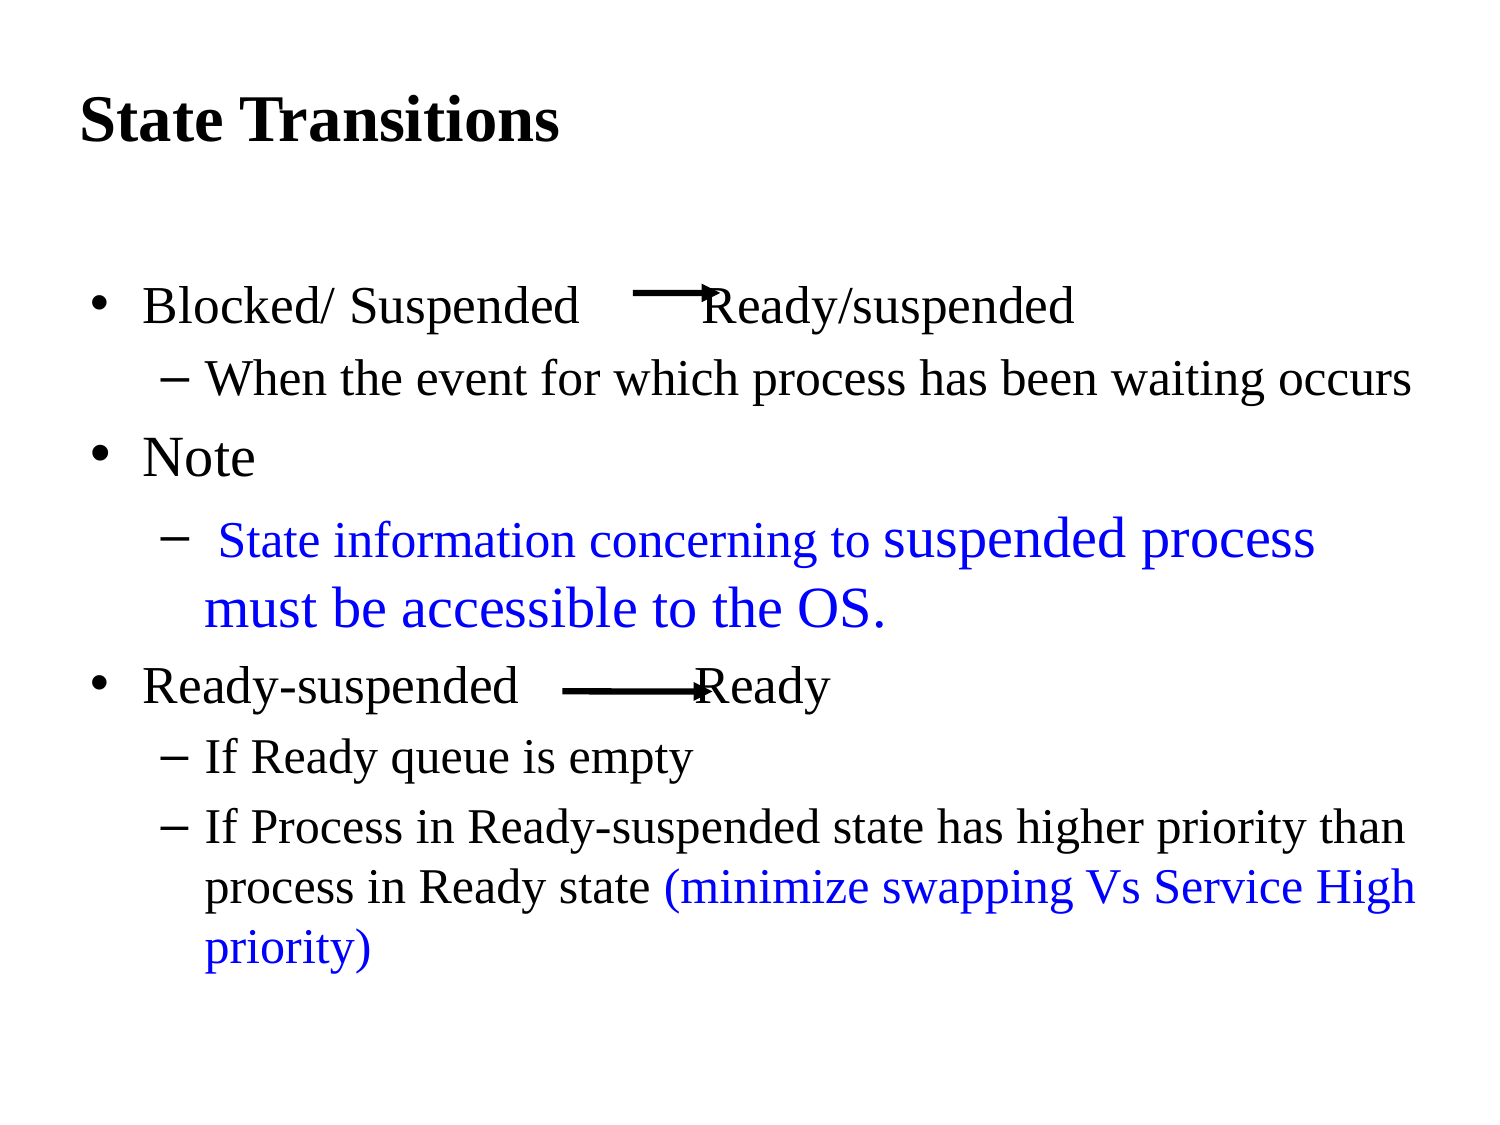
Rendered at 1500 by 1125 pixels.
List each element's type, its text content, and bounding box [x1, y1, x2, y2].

text_box [632, 286, 721, 300]
list Blocked/ Suspended Ready/suspended When the event for which process has been waiting occurs Note State information concerning to suspended process must be accessible to the OS. Ready-suspended Ready If Ready queue is empty If Process in Ready-suspended state has higher priority than process in Ready state (minimize swapping Vs Service High priority) [75, 262, 1442, 1005]
title State Transitions [64, 45, 1069, 185]
text_box [562, 685, 713, 698]
